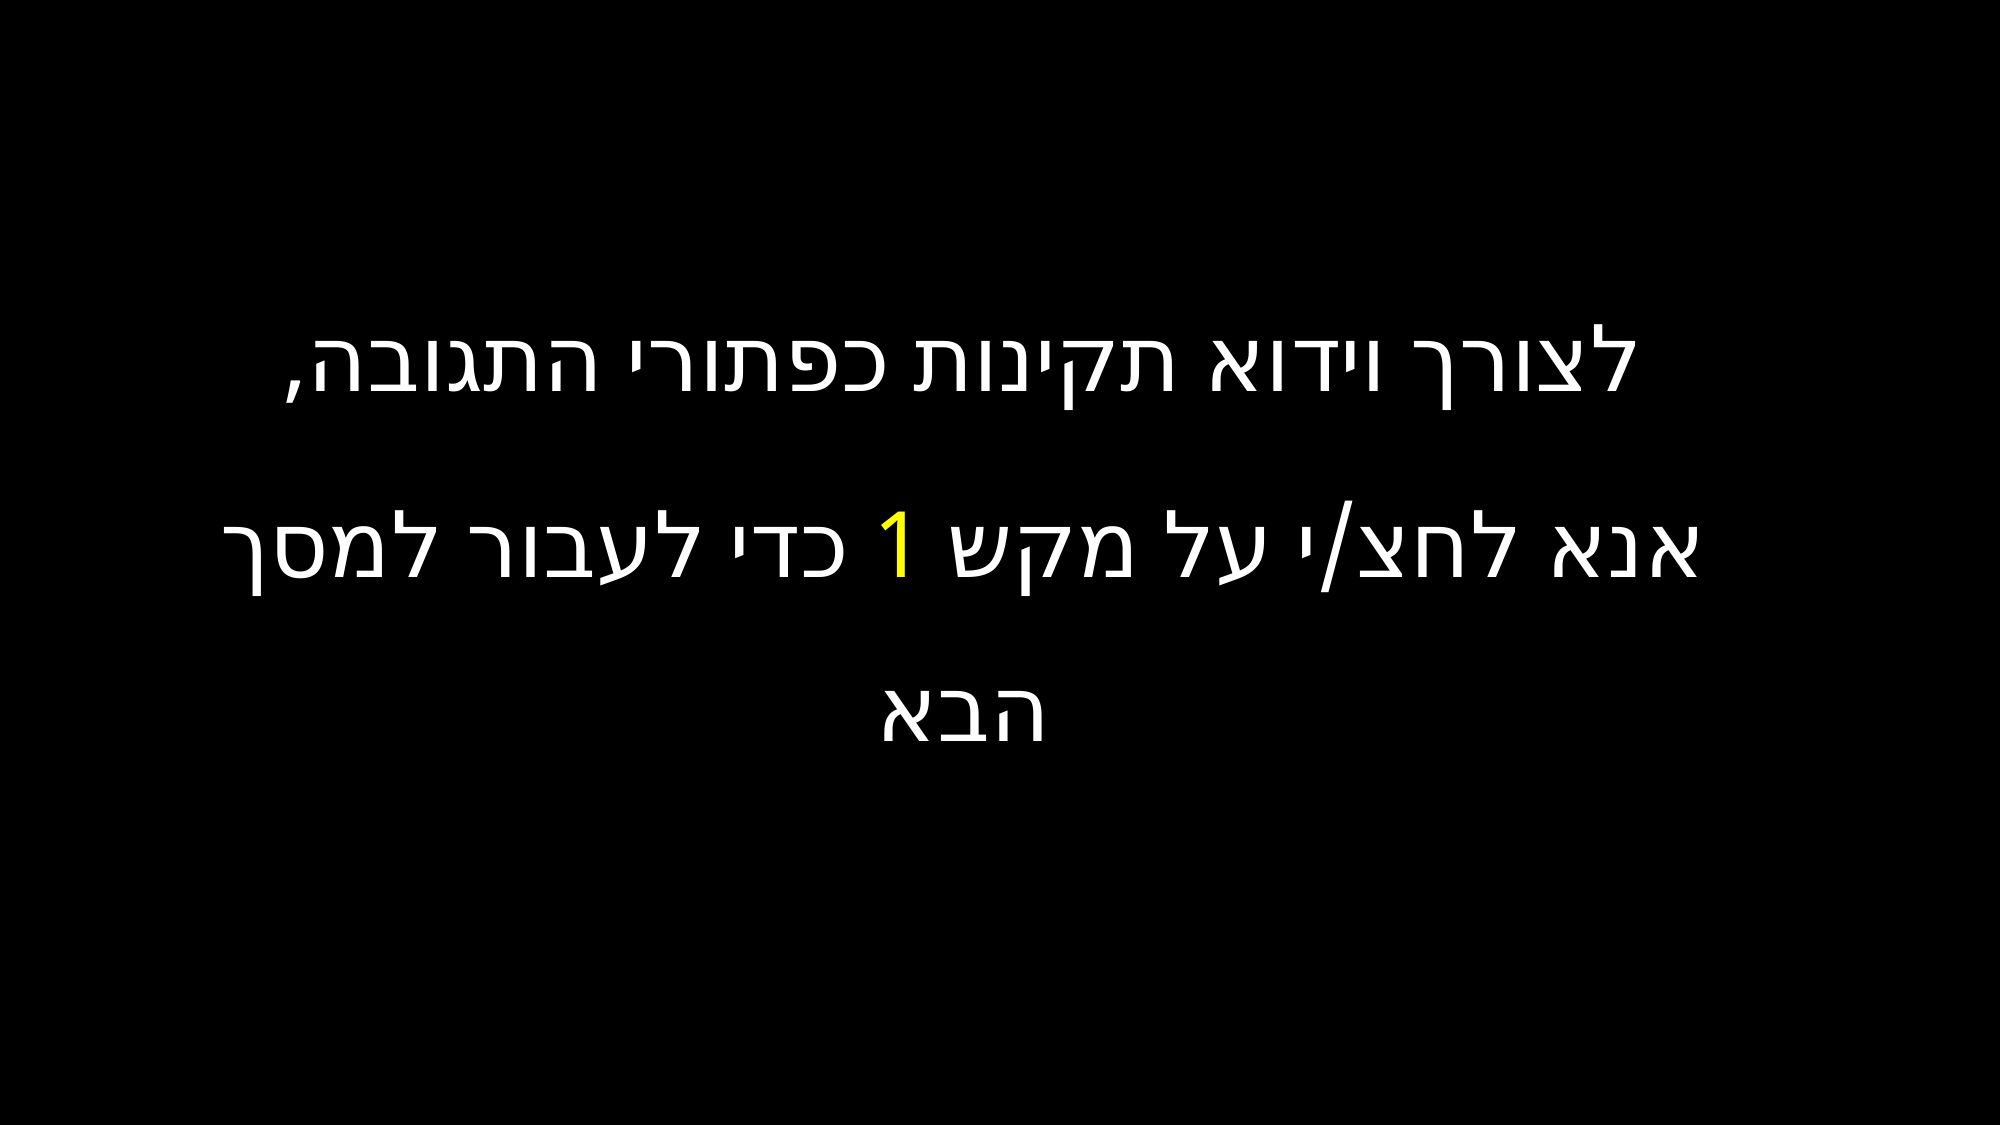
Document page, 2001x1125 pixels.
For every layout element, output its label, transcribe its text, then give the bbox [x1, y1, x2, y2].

subtitle לצורך וידוא תקינות כפתורי התגובה, אנא לחצ/י על מקש 1 כדי לעבור למסך הבא [153, 106, 1774, 873]
